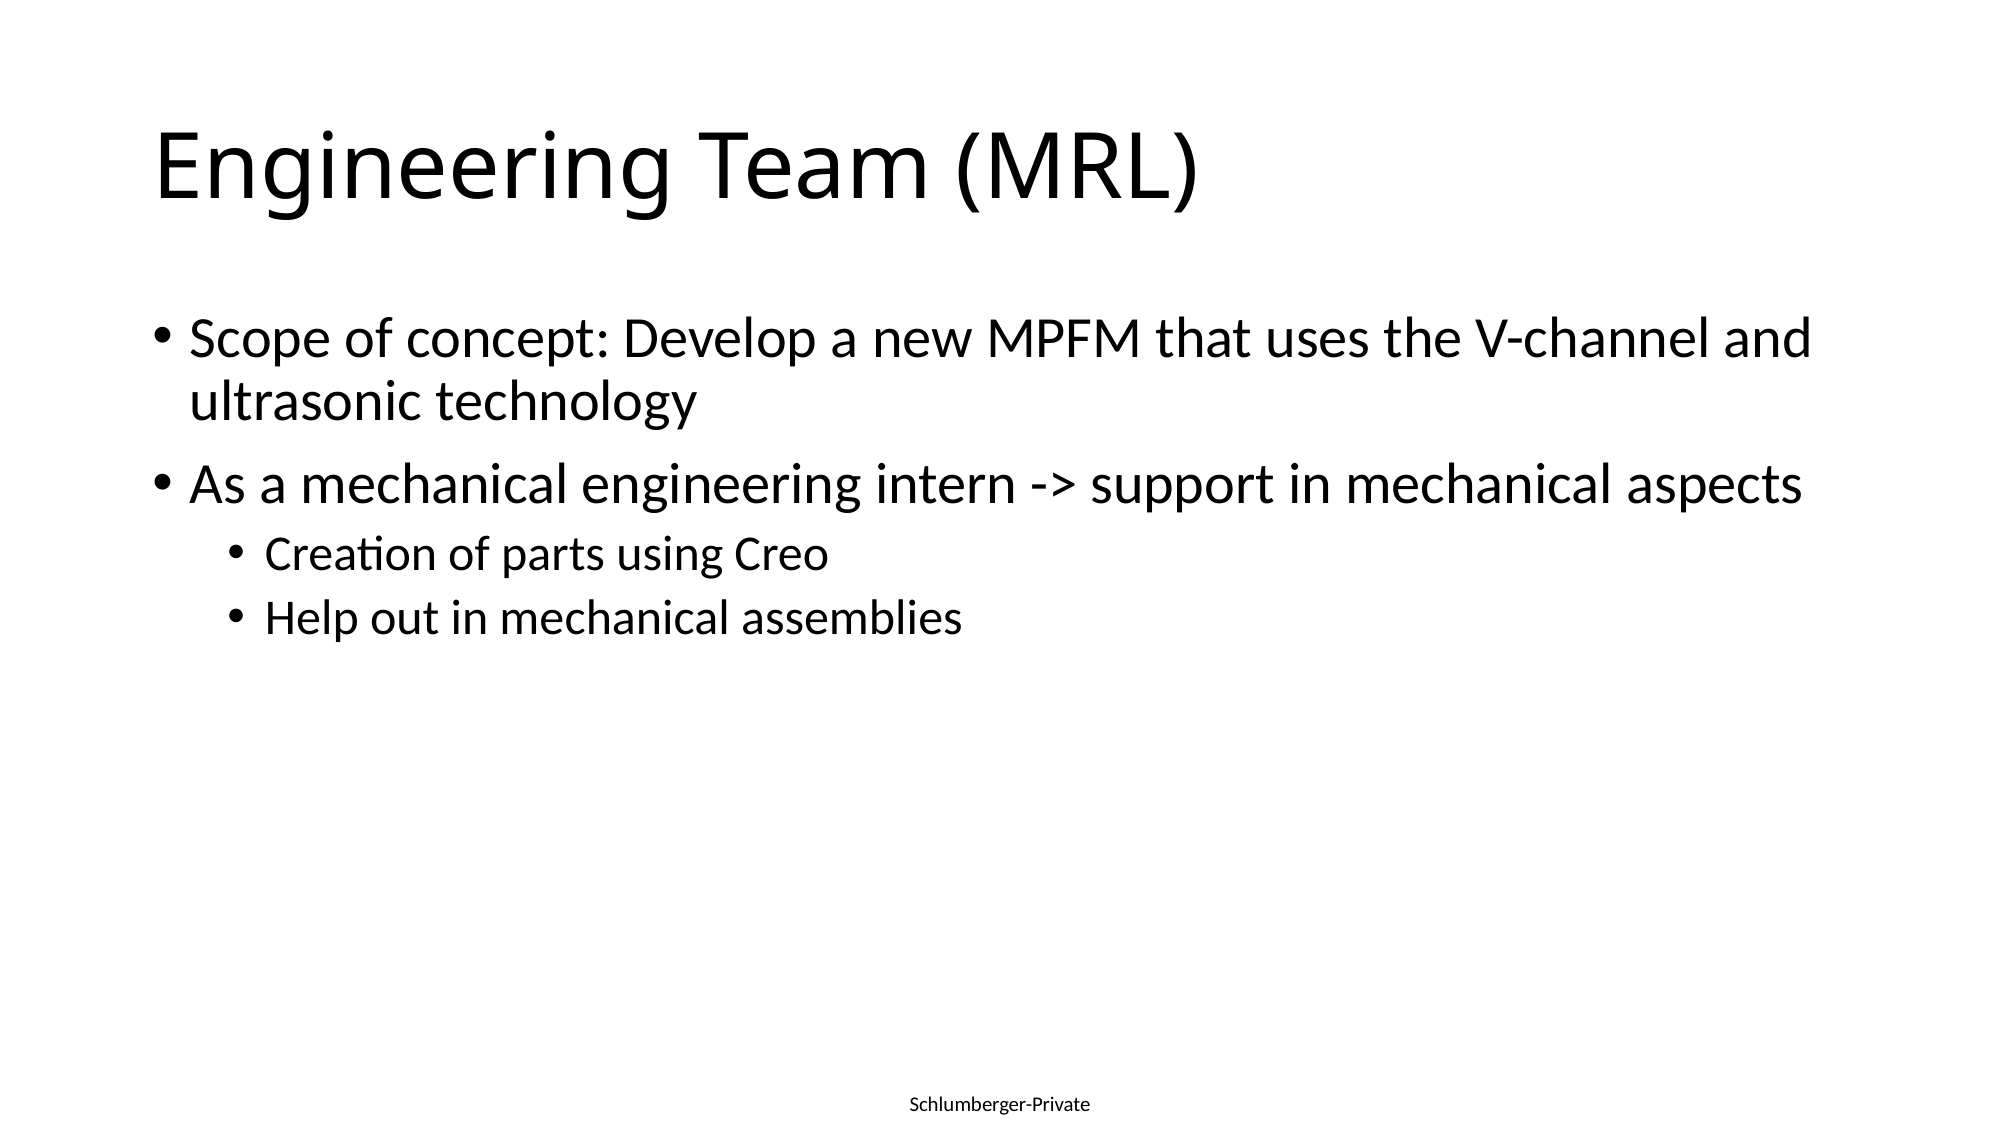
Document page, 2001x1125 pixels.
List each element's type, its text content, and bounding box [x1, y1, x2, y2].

title Engineering Team (MRL) [137, 59, 1863, 278]
list Scope of concept: Develop a new MPFM that uses the V-channel and ultrasonic technology As a mechanical engineering intern -> support in mechanical aspects Creation of parts using Creo Help out in mechanical assemblies [137, 299, 1863, 1014]
